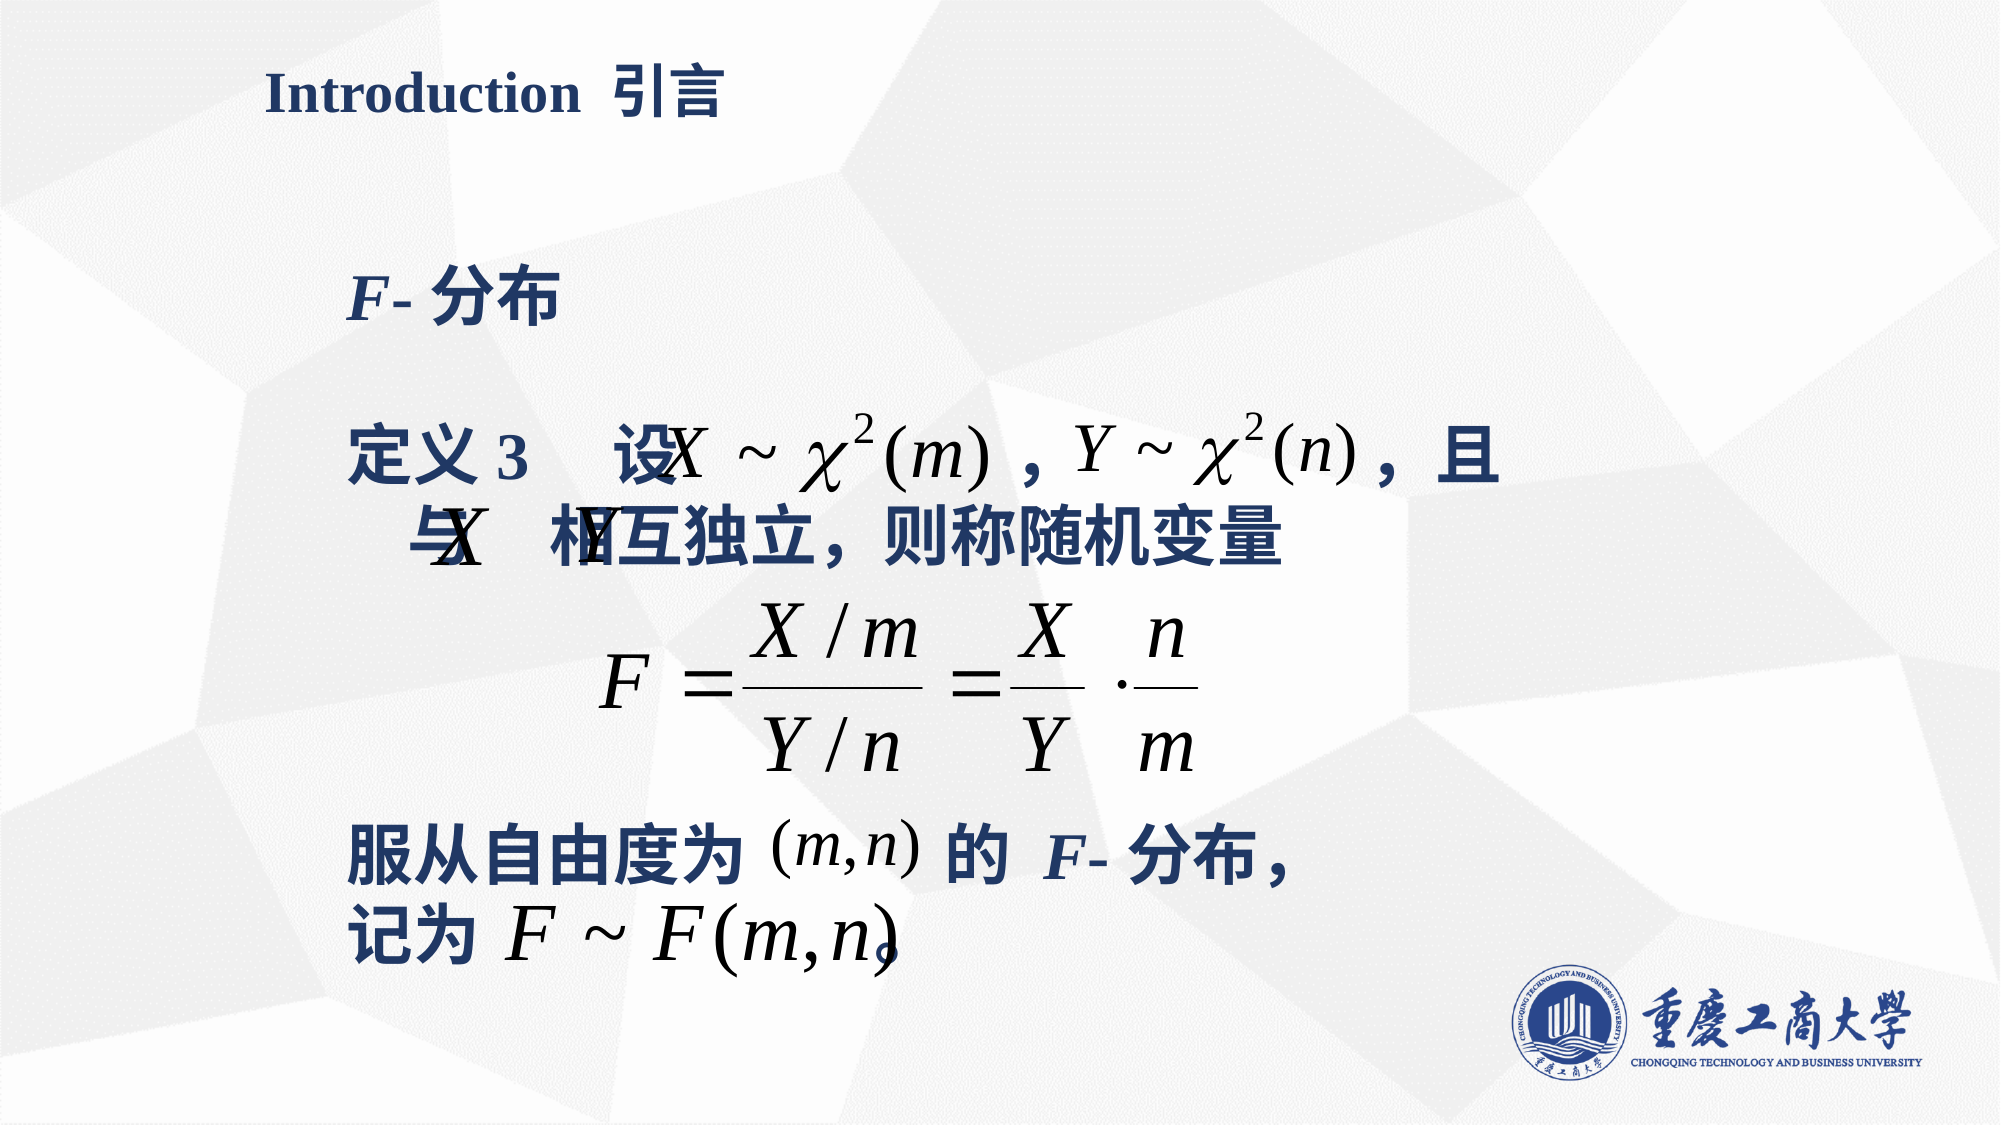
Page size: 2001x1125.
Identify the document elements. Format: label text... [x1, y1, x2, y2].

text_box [648, 398, 1000, 504]
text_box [589, 585, 1207, 783]
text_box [569, 496, 636, 572]
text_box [496, 890, 908, 990]
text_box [419, 496, 507, 574]
title Introduction 引言 [249, 0, 1651, 188]
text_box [765, 808, 929, 889]
picture [0, 0, 2001, 1125]
text_box F-分布 定义3 设 ， ，且 与 相互独立，则称随机变量 服从自由度为 的 F-分布， 记为 。 [331, 246, 1532, 1061]
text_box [1070, 398, 1363, 496]
